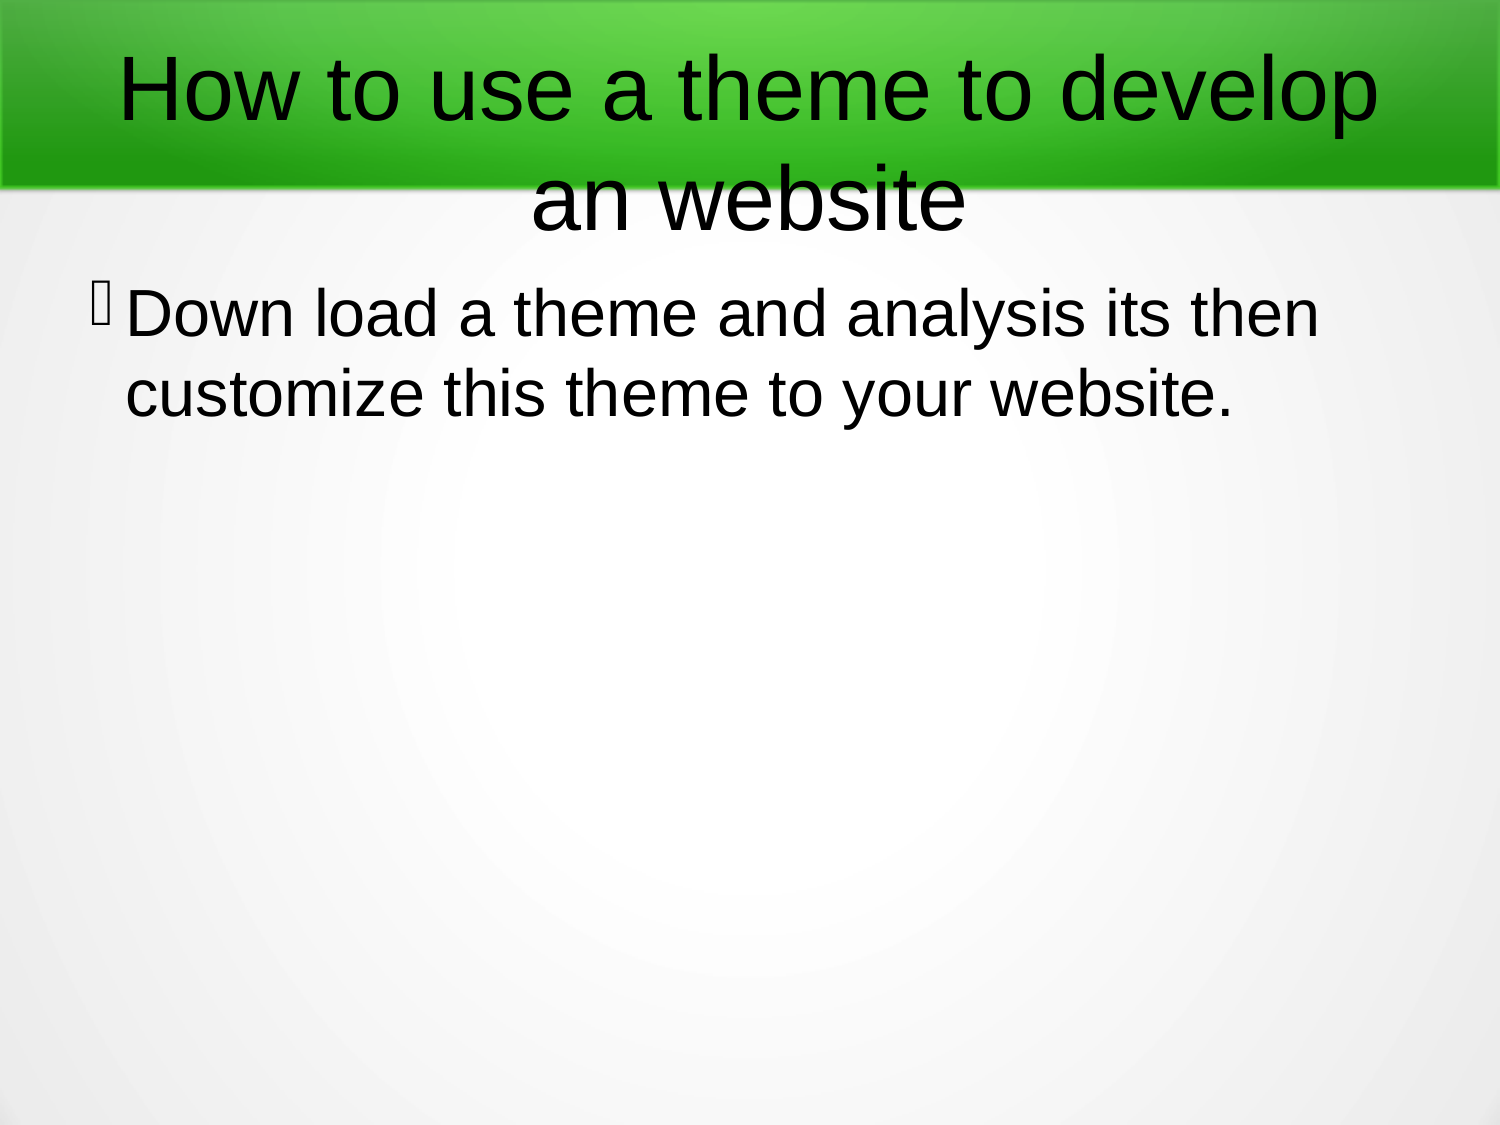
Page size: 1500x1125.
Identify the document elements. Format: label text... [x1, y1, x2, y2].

picture [0, 0, 1500, 1125]
text_box Down load a theme and analysis its then customize this theme to your website. [75, 262, 1425, 1005]
text_box How to use a theme to develop an website [75, 45, 1425, 233]
